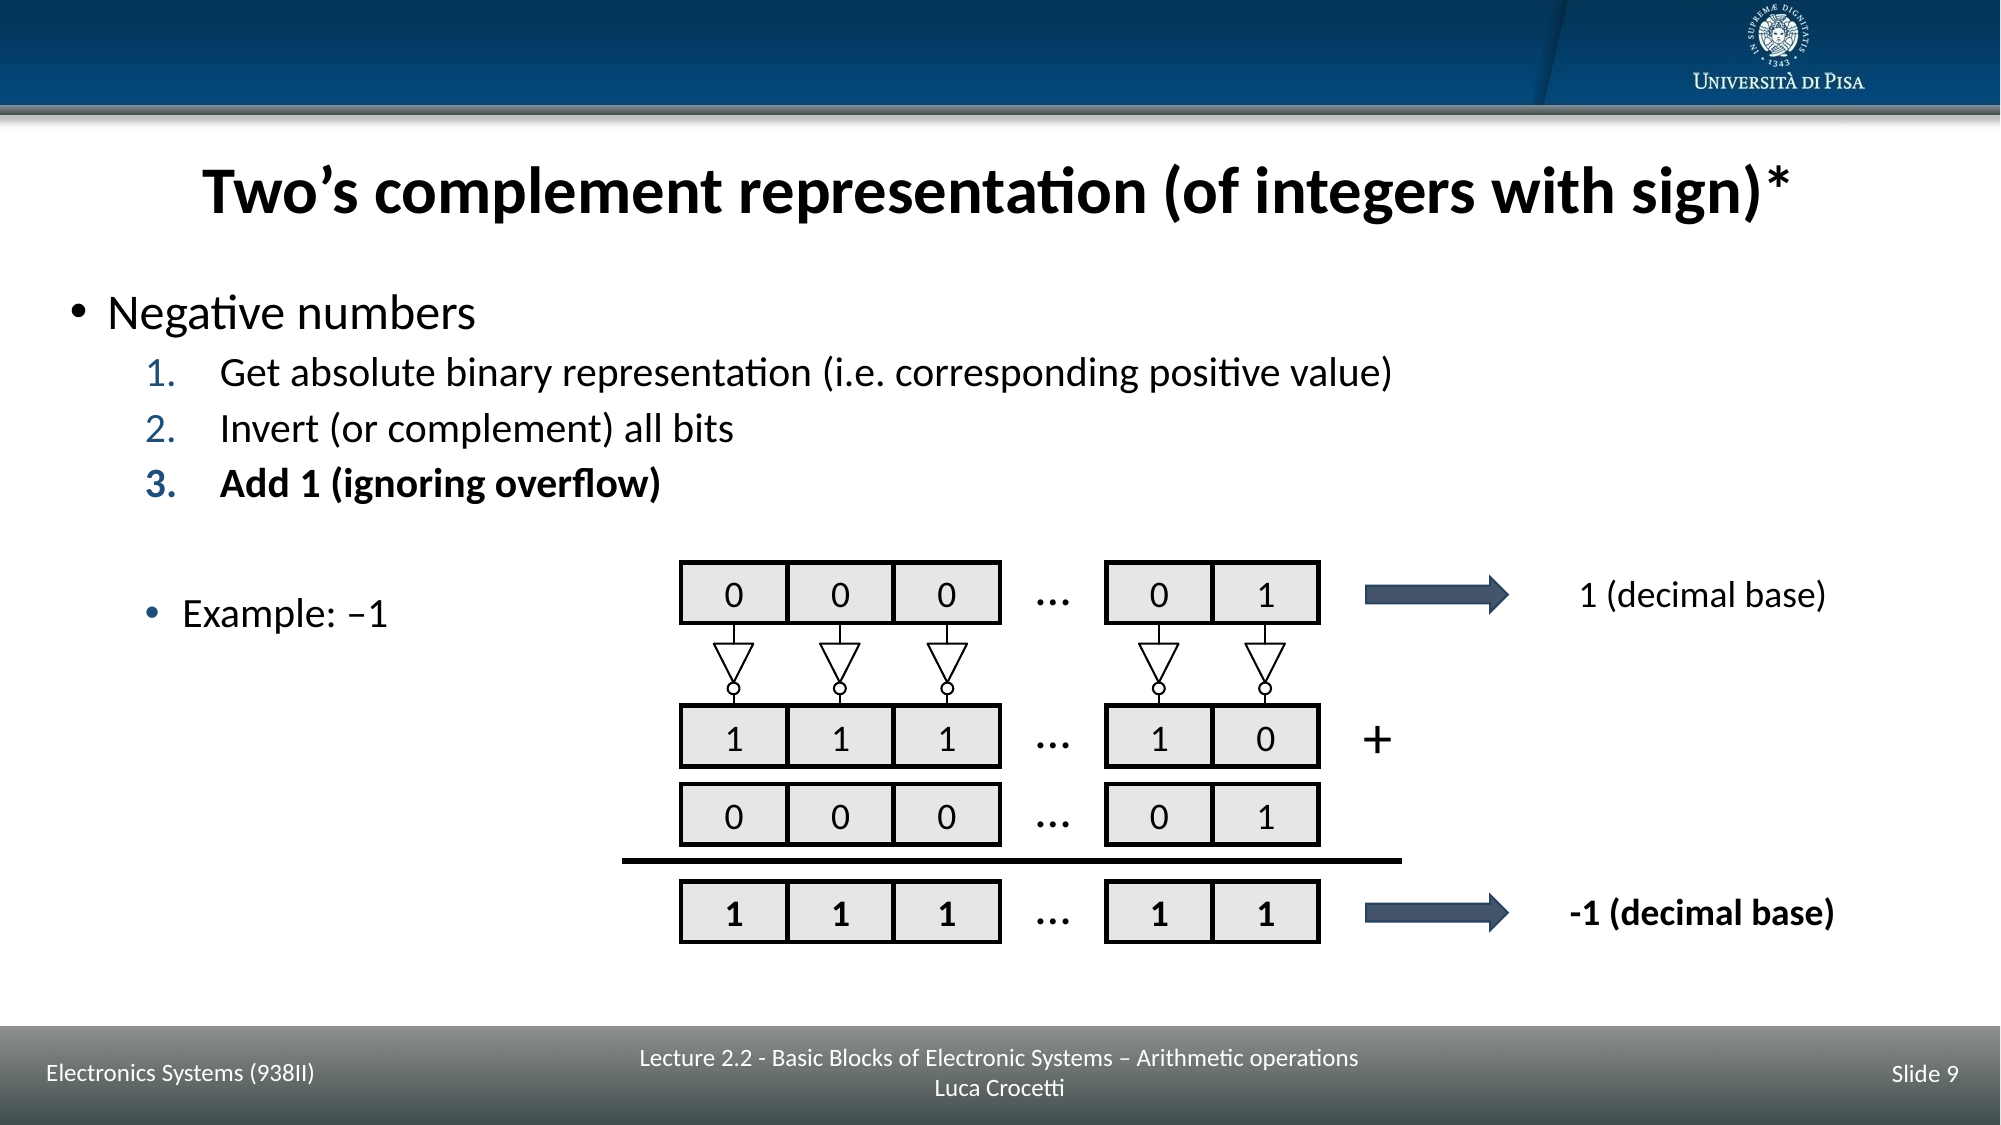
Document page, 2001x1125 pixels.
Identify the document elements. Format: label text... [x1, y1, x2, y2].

text_box 0 [786, 783, 893, 846]
text_box 1 [1105, 705, 1214, 767]
text_box + [1318, 693, 1437, 778]
title Two’s complement representation (of integers with sign)* [55, 138, 1945, 244]
text_box 1 [1214, 783, 1320, 846]
text_box 1 [786, 705, 893, 767]
picture [0, 0, 2001, 1125]
text_box 0 [680, 783, 786, 846]
text_box 0 [786, 561, 893, 624]
text_box 1 [1105, 880, 1214, 943]
text_box 1 [680, 880, 786, 943]
text_box 1 [893, 880, 1001, 943]
text_box 0 [680, 561, 786, 624]
text_box 1 (decimal base) [1543, 562, 1863, 623]
text_box [1365, 574, 1510, 615]
text_box 1 [1214, 561, 1320, 624]
text_box 1 [786, 880, 893, 943]
text_box … [1001, 705, 1105, 767]
text_box 1 [893, 705, 1001, 767]
text_box 0 [893, 783, 1001, 846]
text_box 1 [680, 705, 786, 767]
text_box -1 (decimal base) [1543, 880, 1863, 941]
text_box … [1001, 880, 1105, 943]
text_box 0 [1214, 705, 1318, 767]
text_box 0 [1105, 561, 1214, 624]
text_box … [1001, 783, 1105, 846]
text_box 0 [1105, 783, 1214, 846]
text_box 0 [893, 561, 1001, 624]
list Negative numbers Get absolute binary representation (i.e. corresponding positive value) Invert (or complement) all bits Add 1 (ignoring overflow) Example: –1 [55, 278, 1945, 993]
text_box 1 [1214, 880, 1320, 943]
text_box [1365, 892, 1510, 933]
